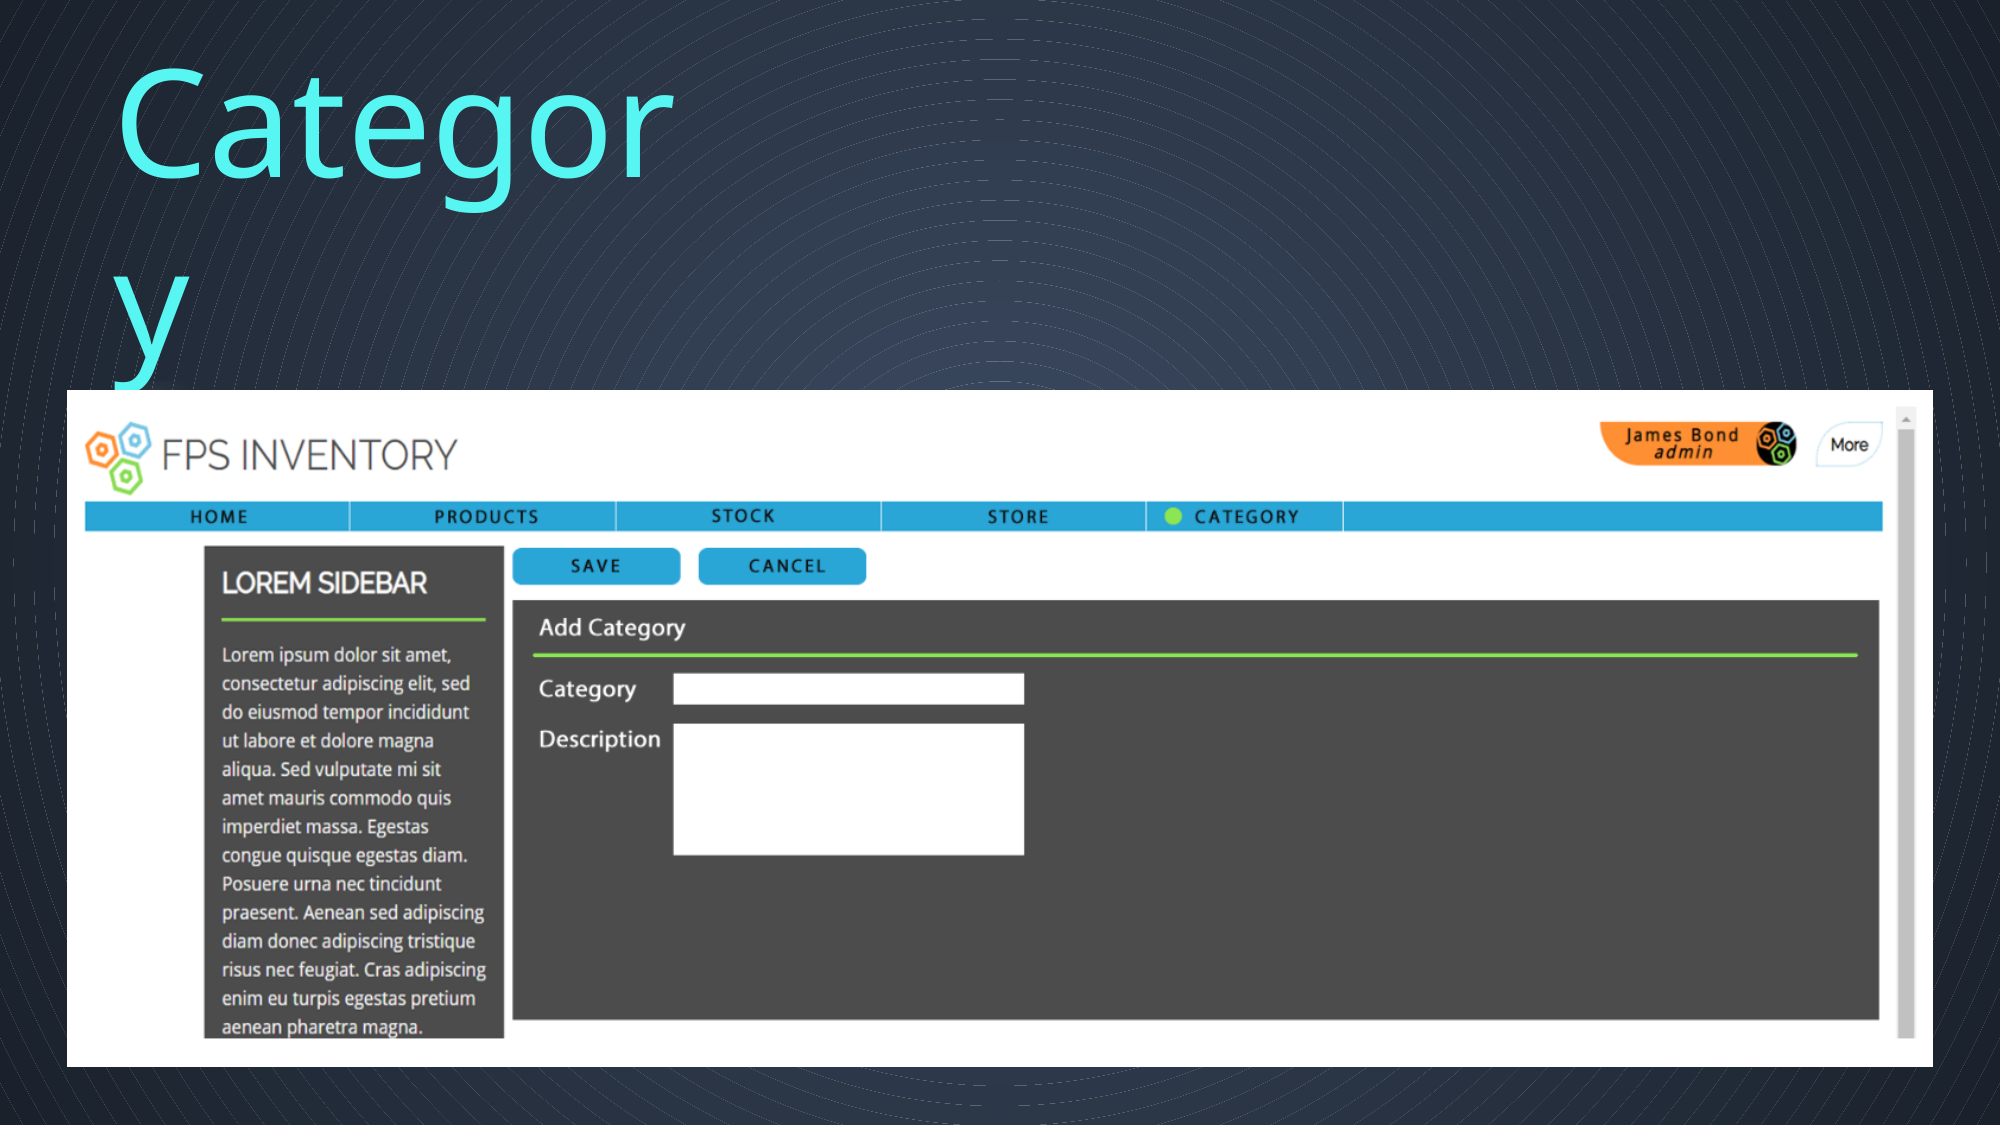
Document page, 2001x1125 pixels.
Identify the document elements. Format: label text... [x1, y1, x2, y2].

picture [67, 390, 1933, 1067]
text_box Category [99, 19, 743, 390]
